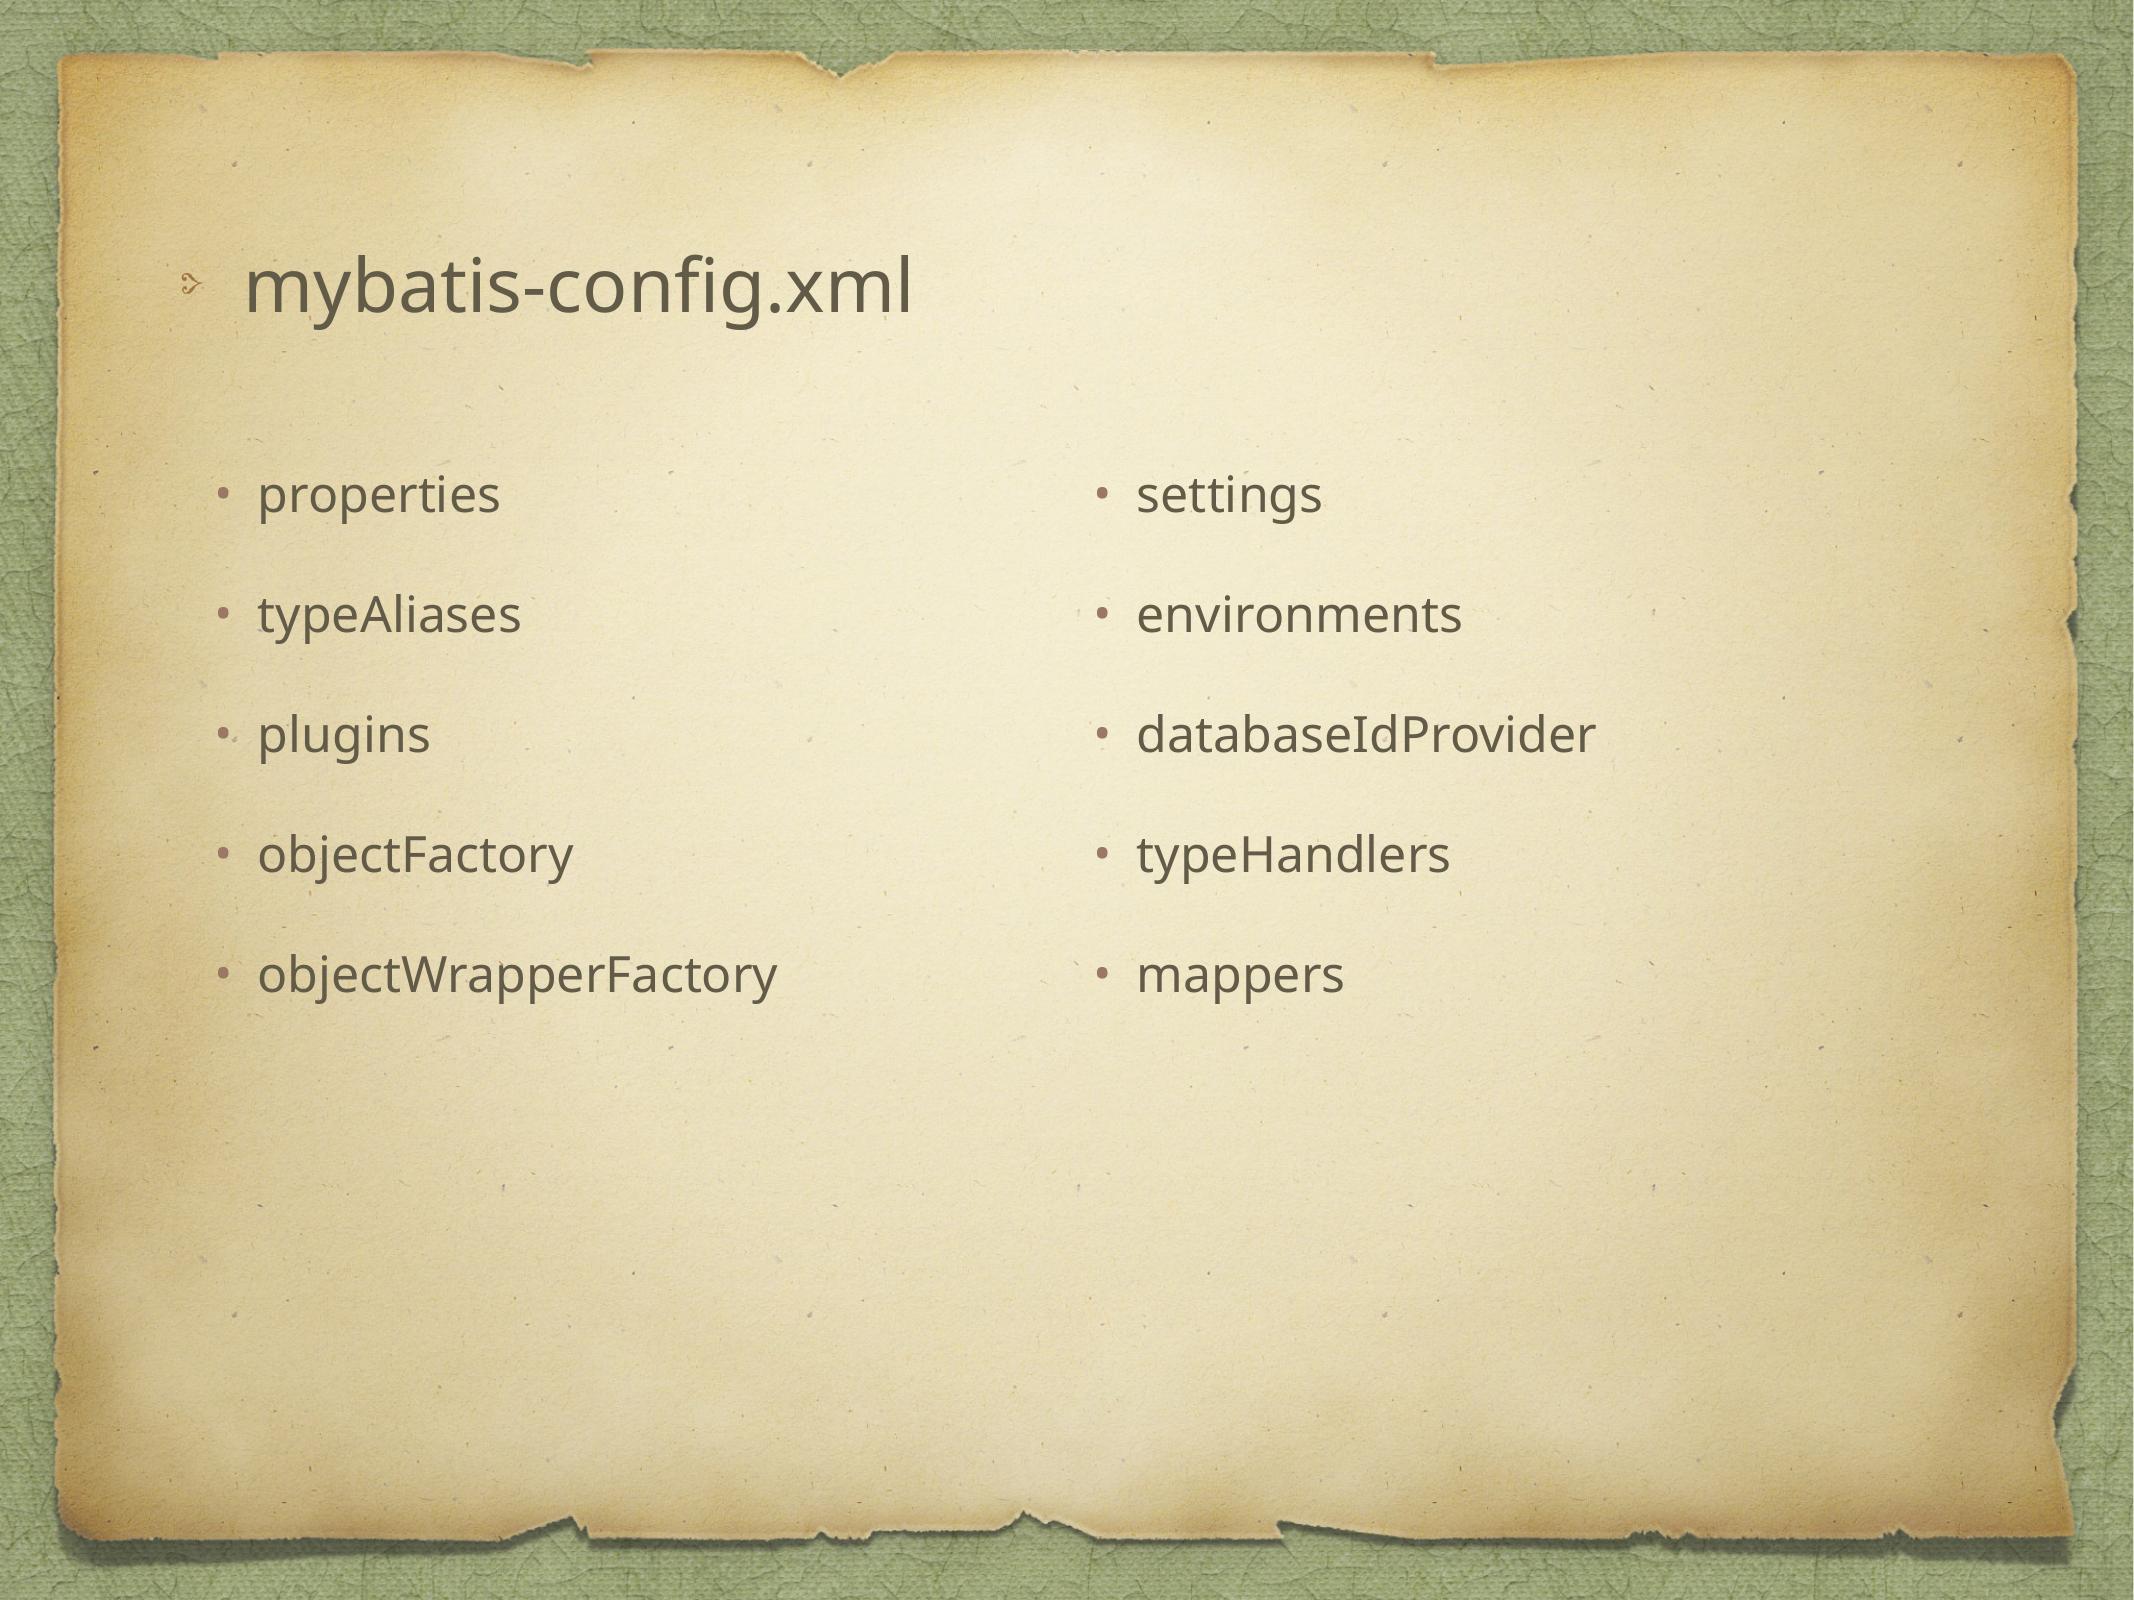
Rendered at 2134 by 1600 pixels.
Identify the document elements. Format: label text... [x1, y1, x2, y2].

list mybatis-config.xml [180, 153, 1953, 413]
text_box properties typeAliases plugins objectFactory objectWrapperFactory [207, 454, 1086, 1011]
text_box settings environments databaseIdProvider typeHandlers mappers [1086, 454, 1985, 1011]
picture [0, 0, 2134, 1600]
